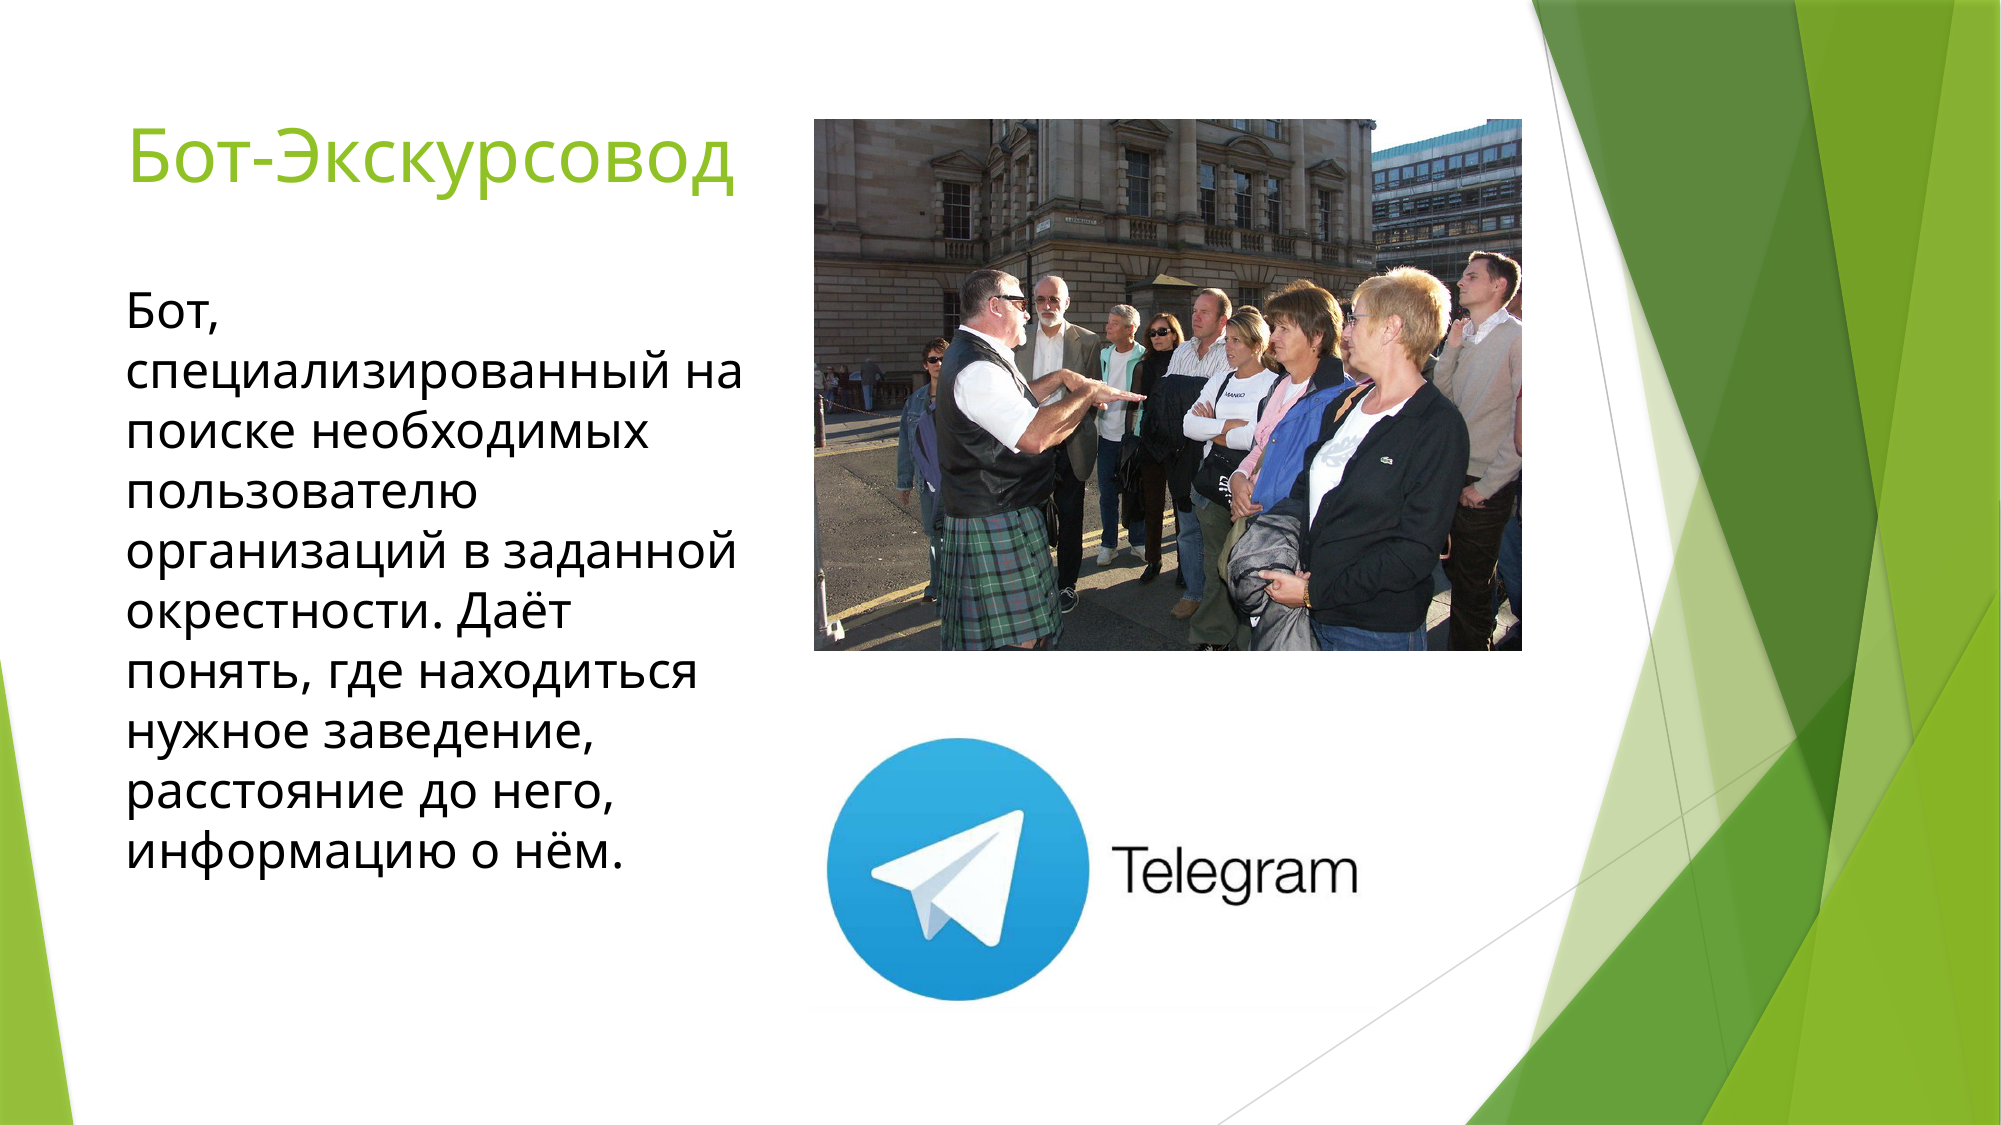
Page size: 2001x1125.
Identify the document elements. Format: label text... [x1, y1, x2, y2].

text_box Бот, специализированный на поиске необходимых пользователю организаций в заданной окрестности. Даёт понять, где находиться нужное заведение, расстояние до него, информацию о нём. [111, 271, 762, 887]
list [813, 119, 1522, 651]
title Бот-Экскурсовод [111, 99, 1522, 317]
picture [809, 727, 1377, 1011]
